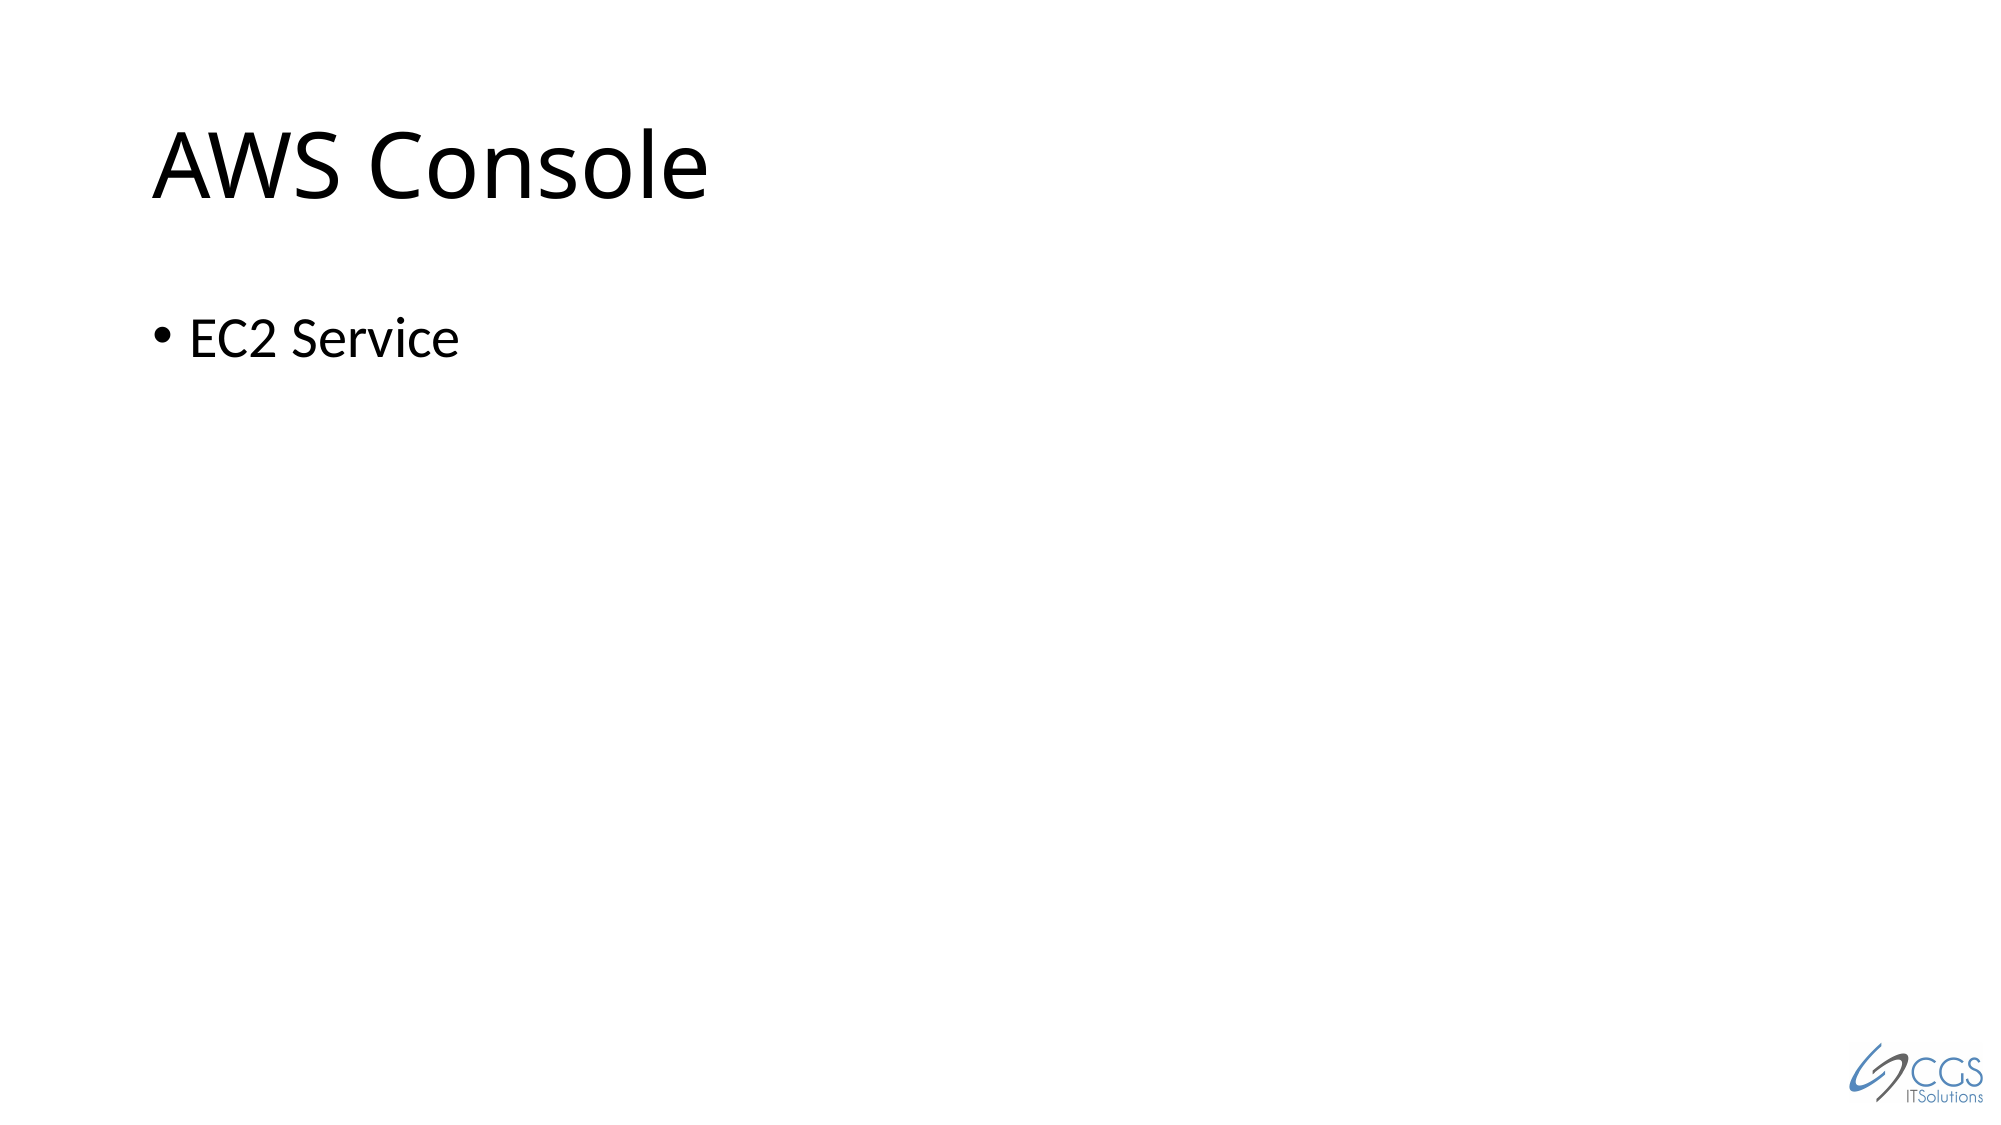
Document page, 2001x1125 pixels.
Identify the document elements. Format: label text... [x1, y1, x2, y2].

picture [1849, 1042, 1983, 1103]
list EC2 Service [137, 299, 1863, 1014]
title AWS Console [137, 59, 1863, 278]
